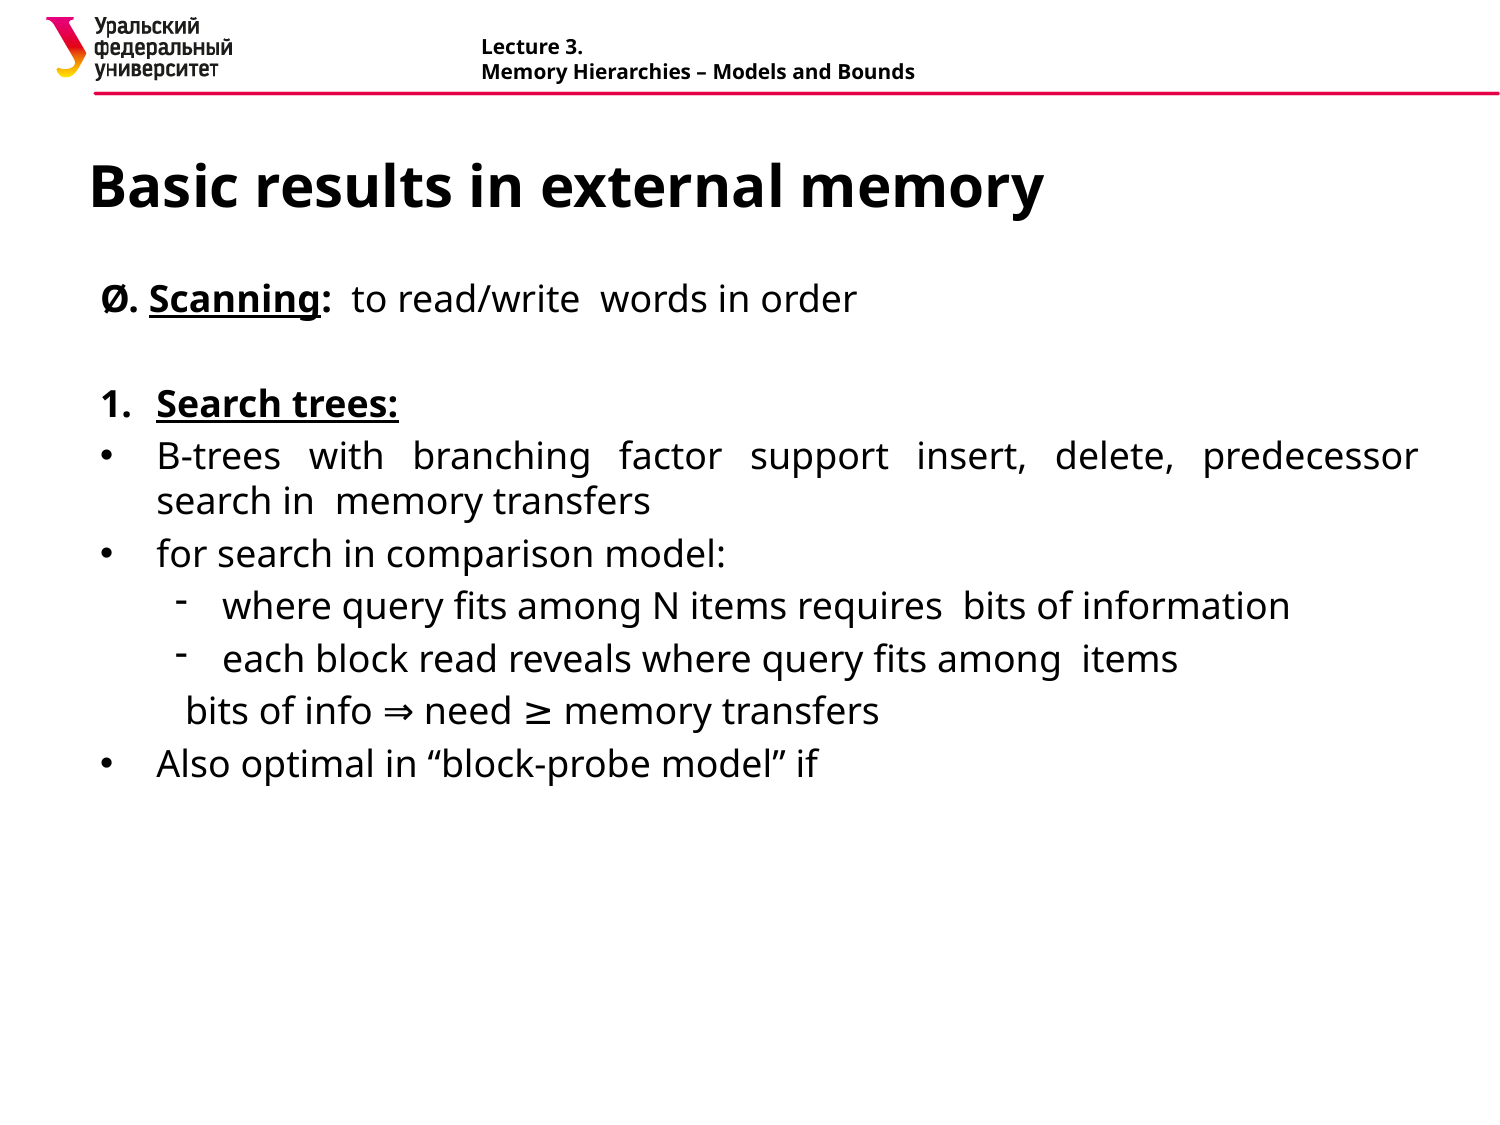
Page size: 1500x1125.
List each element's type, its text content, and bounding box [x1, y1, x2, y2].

text_box Basic results in external memory [88, 149, 1436, 220]
picture [0, 0, 1500, 103]
